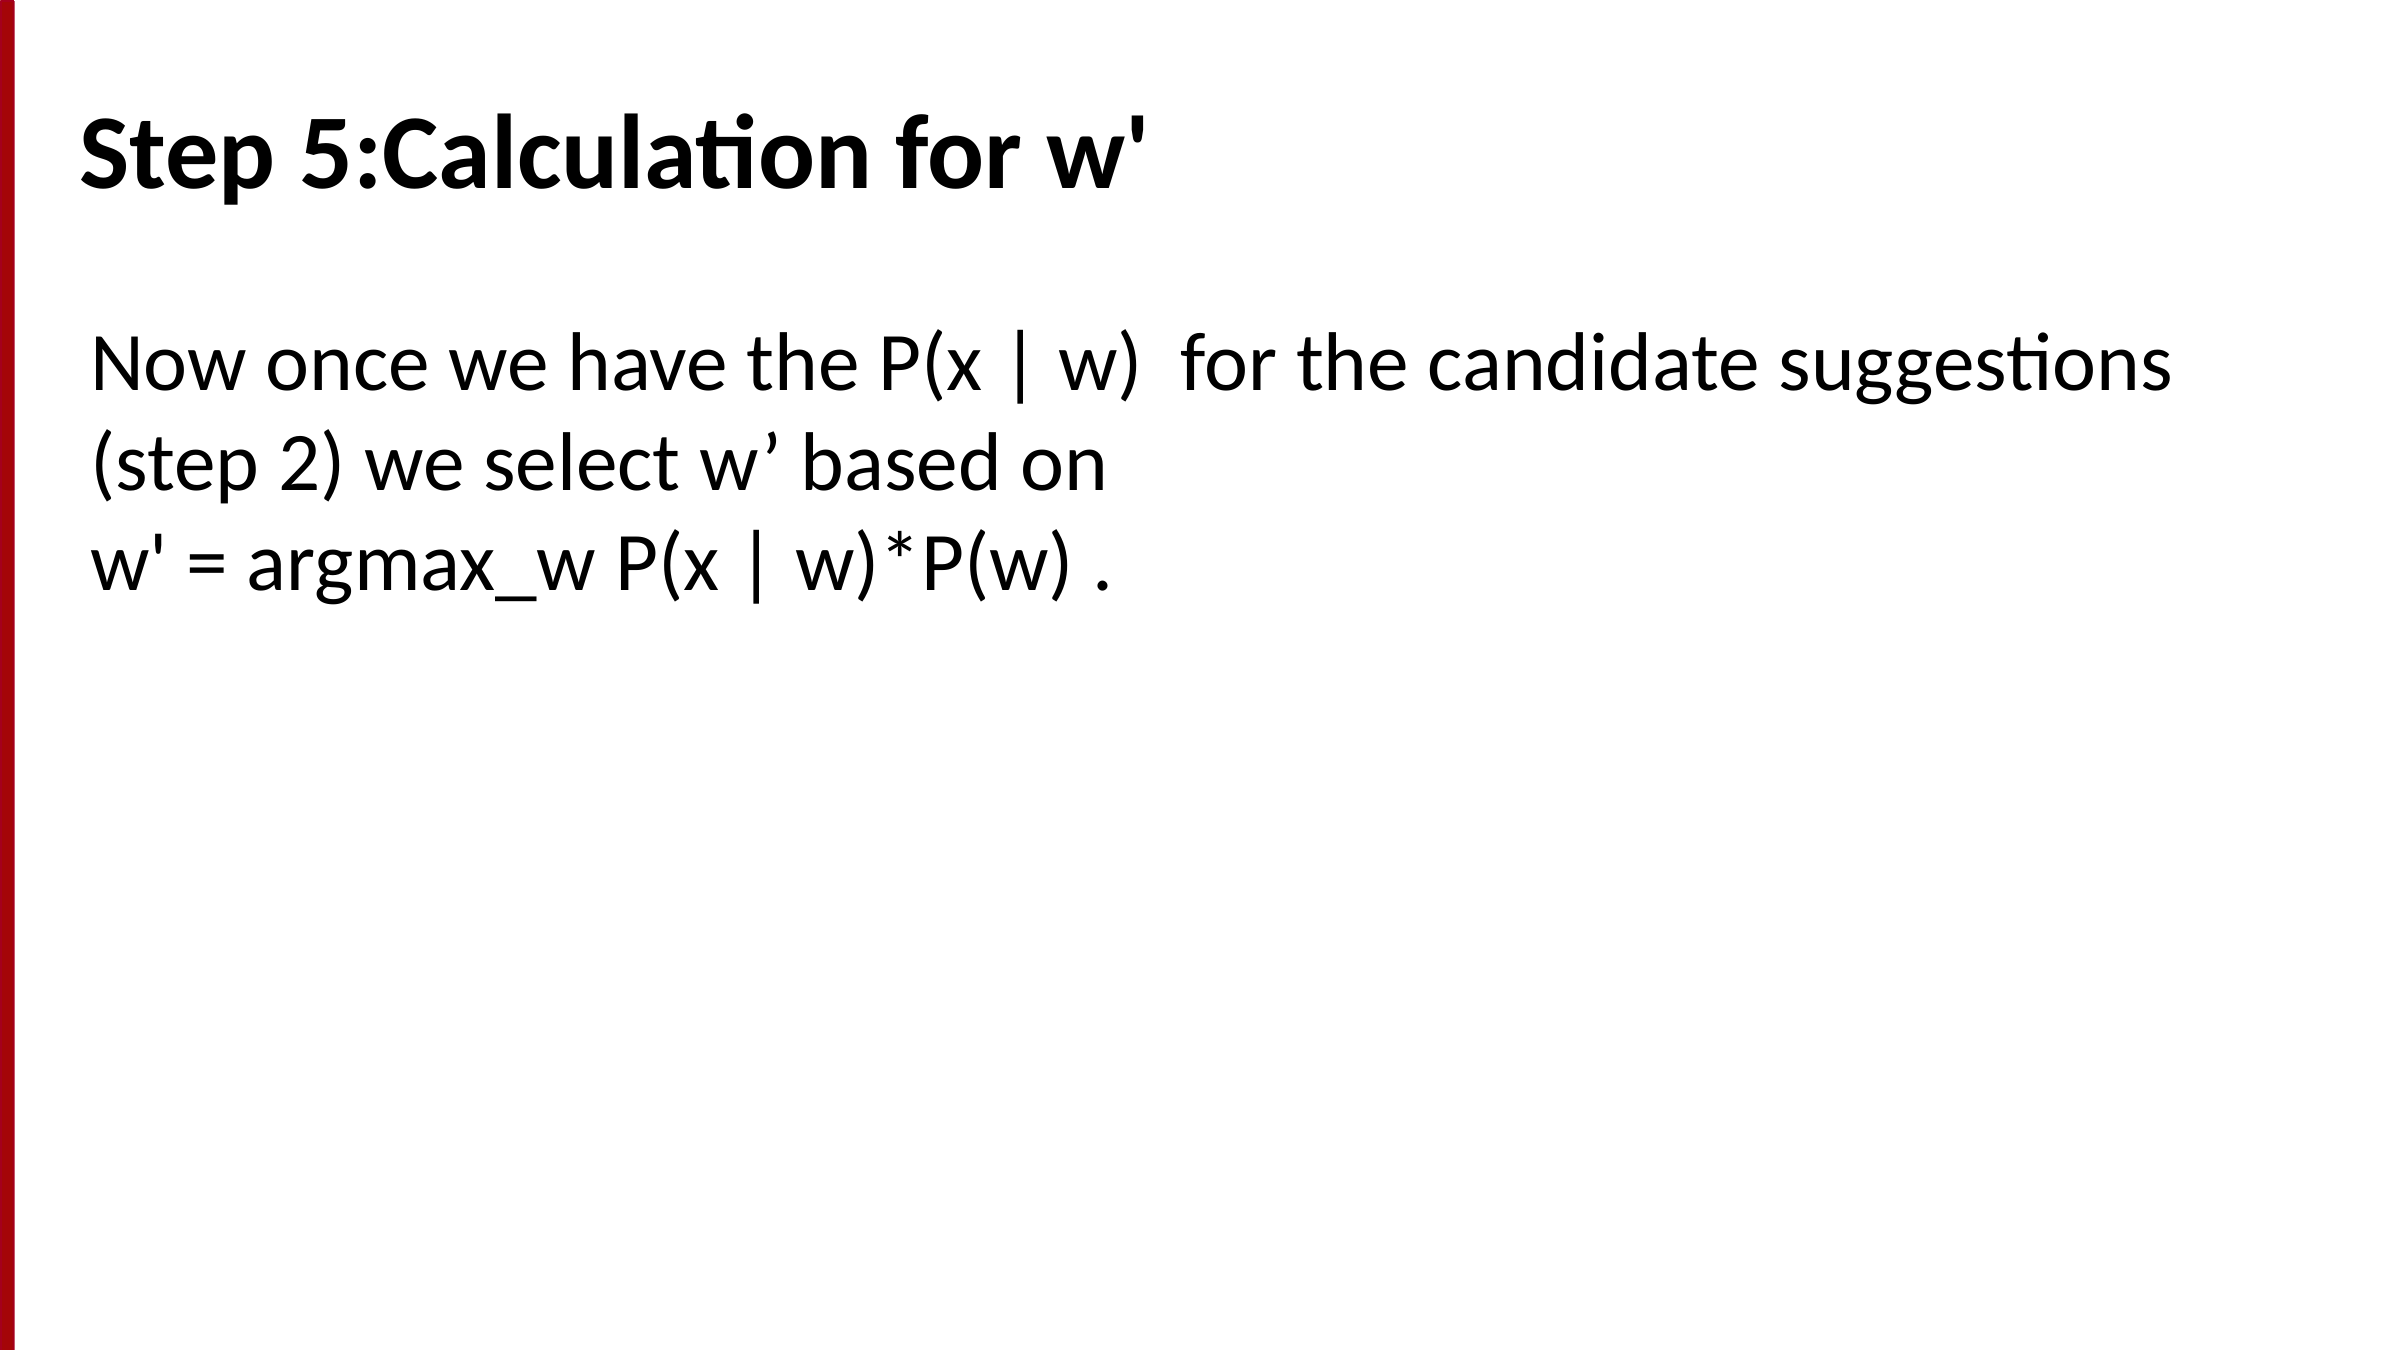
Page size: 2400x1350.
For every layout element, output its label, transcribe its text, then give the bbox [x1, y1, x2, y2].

text_box Now once we have the P(x | w) for the candidate suggestions (step 2) we select w’ based on w' = argmax_w P(x | w)*P(w) . [75, 300, 2350, 615]
title Step 5:Calculation for w' [79, 82, 2321, 214]
